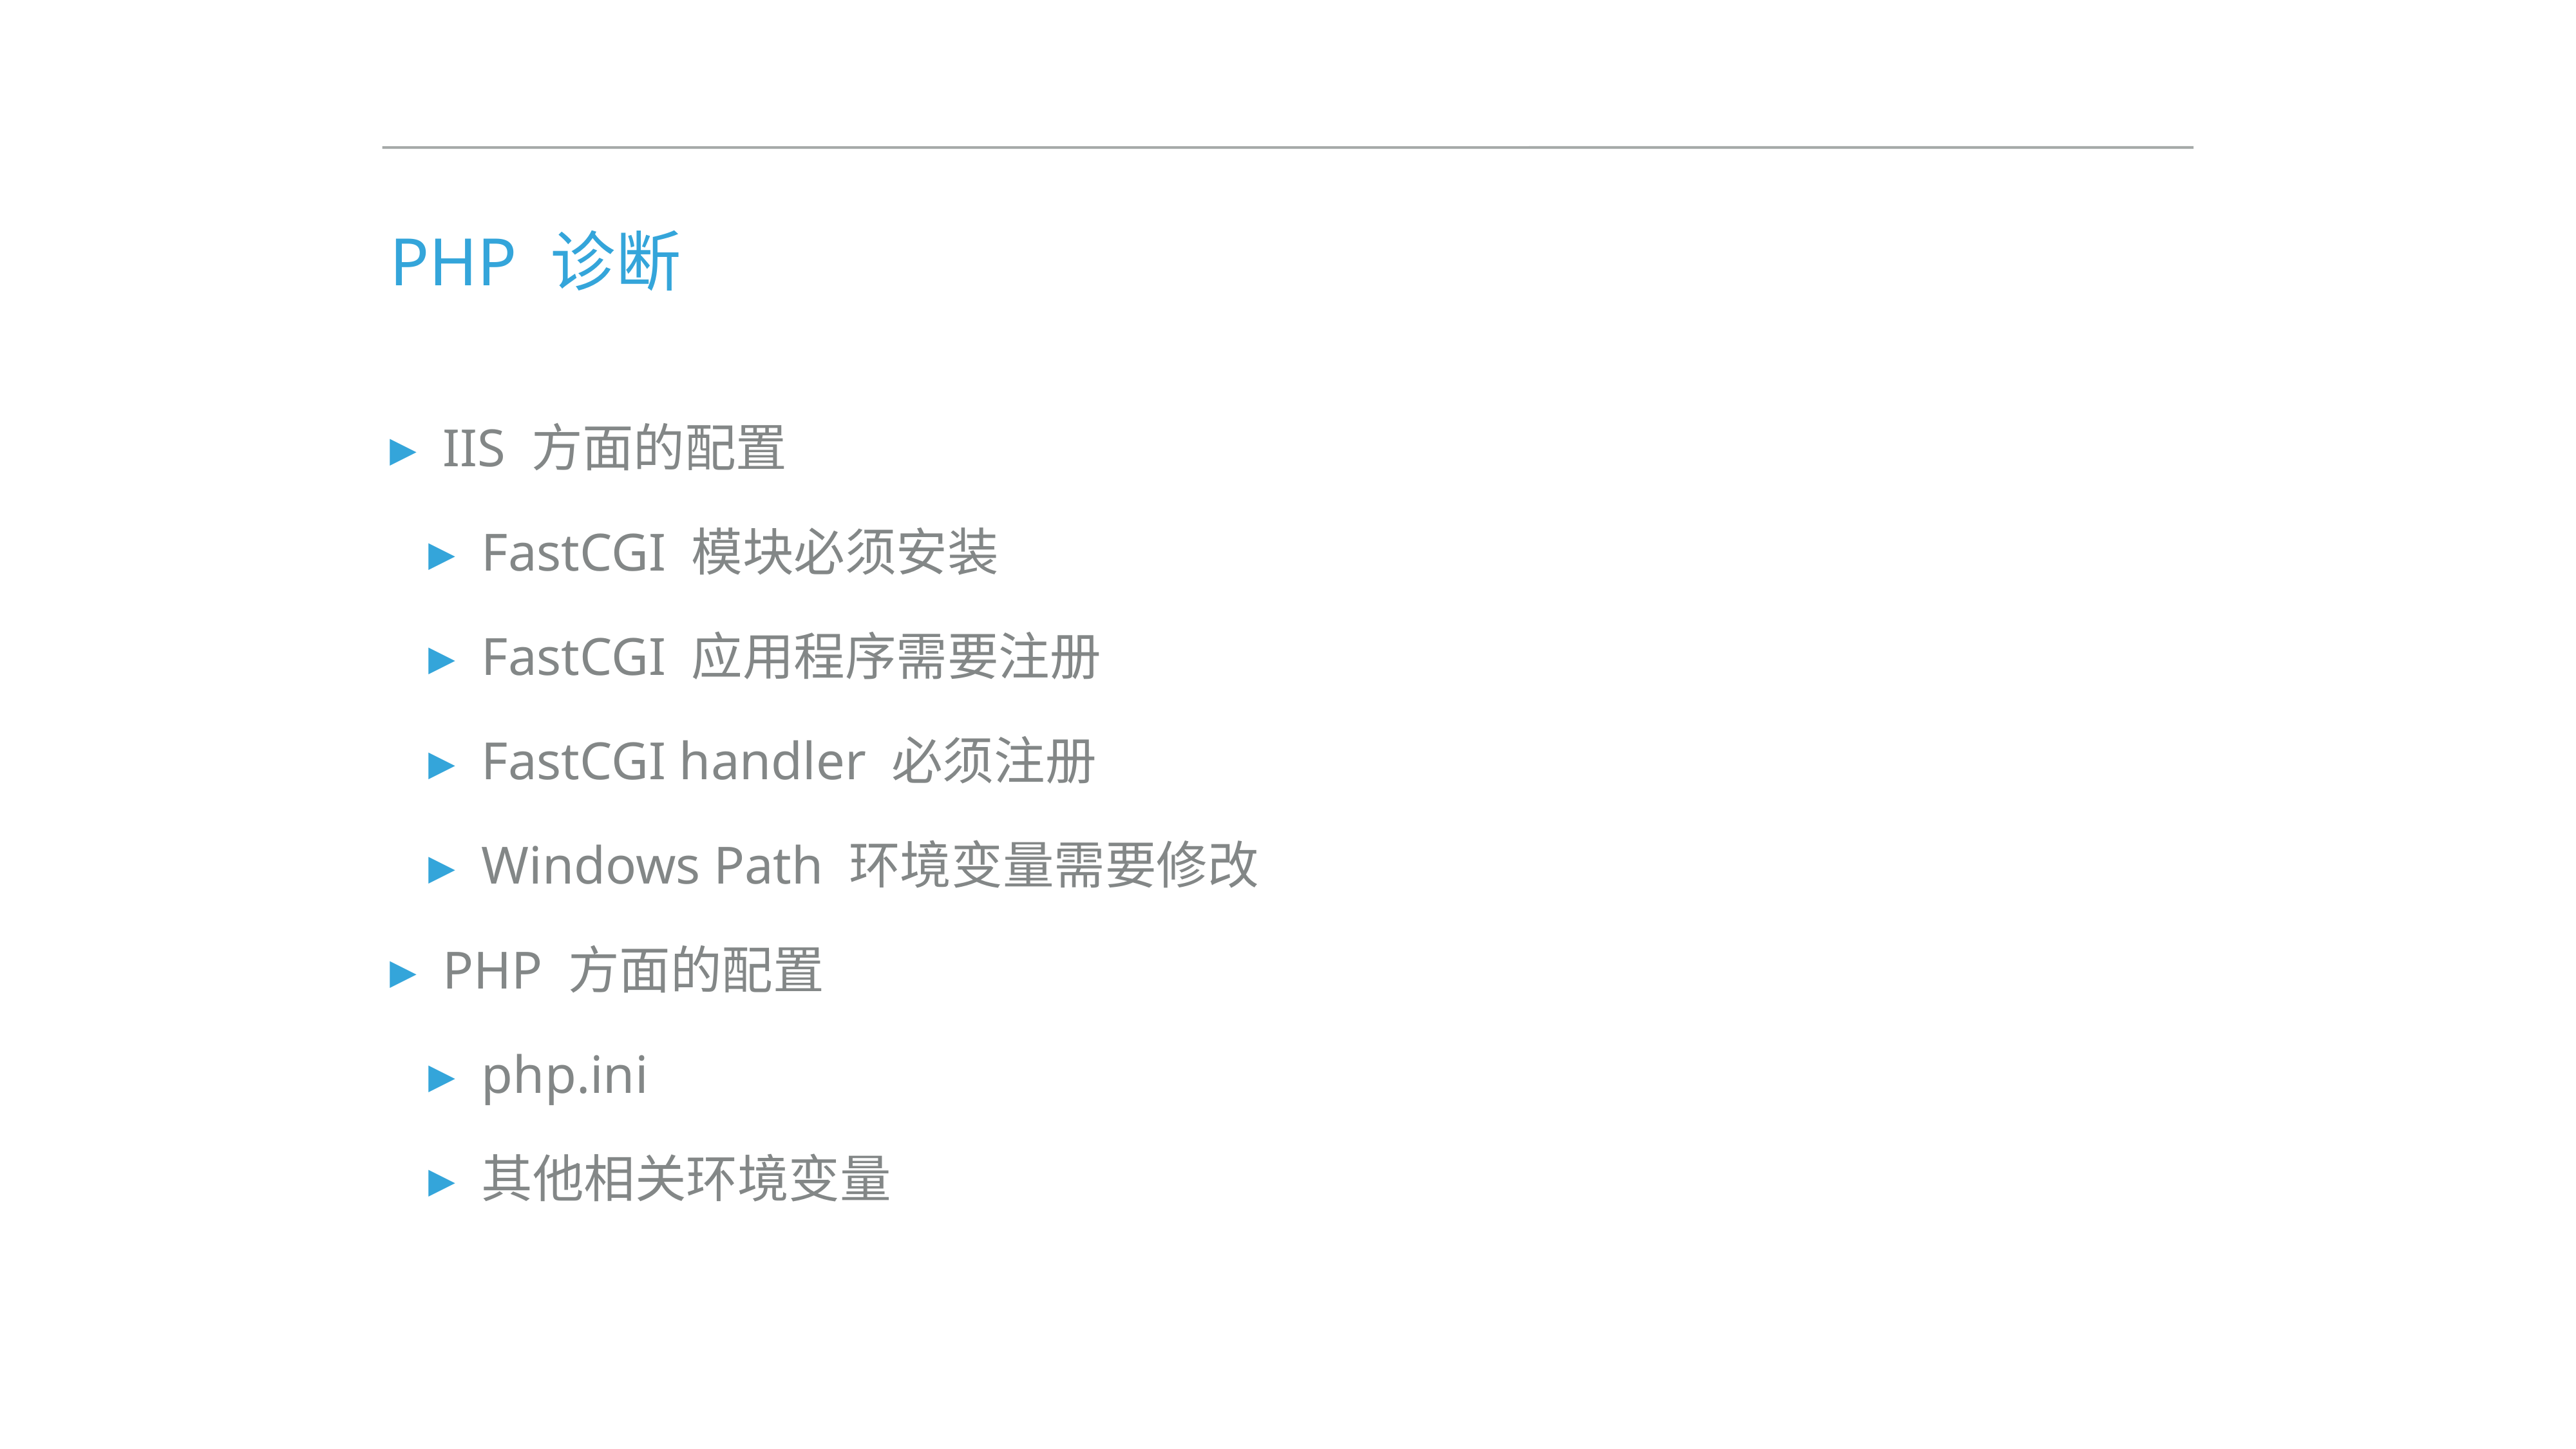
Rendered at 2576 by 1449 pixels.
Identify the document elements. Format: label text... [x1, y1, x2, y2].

title PHP 诊断 [382, 227, 2194, 336]
list IIS 方面的配置 FastCGI 模块必须安装 FastCGI 应用程序需要注册 FastCGI handler 必须注册 Windows Path 环境变量需要修改 PHP 方面的配置 php.ini 其他相关环境变量 [382, 407, 2194, 1316]
